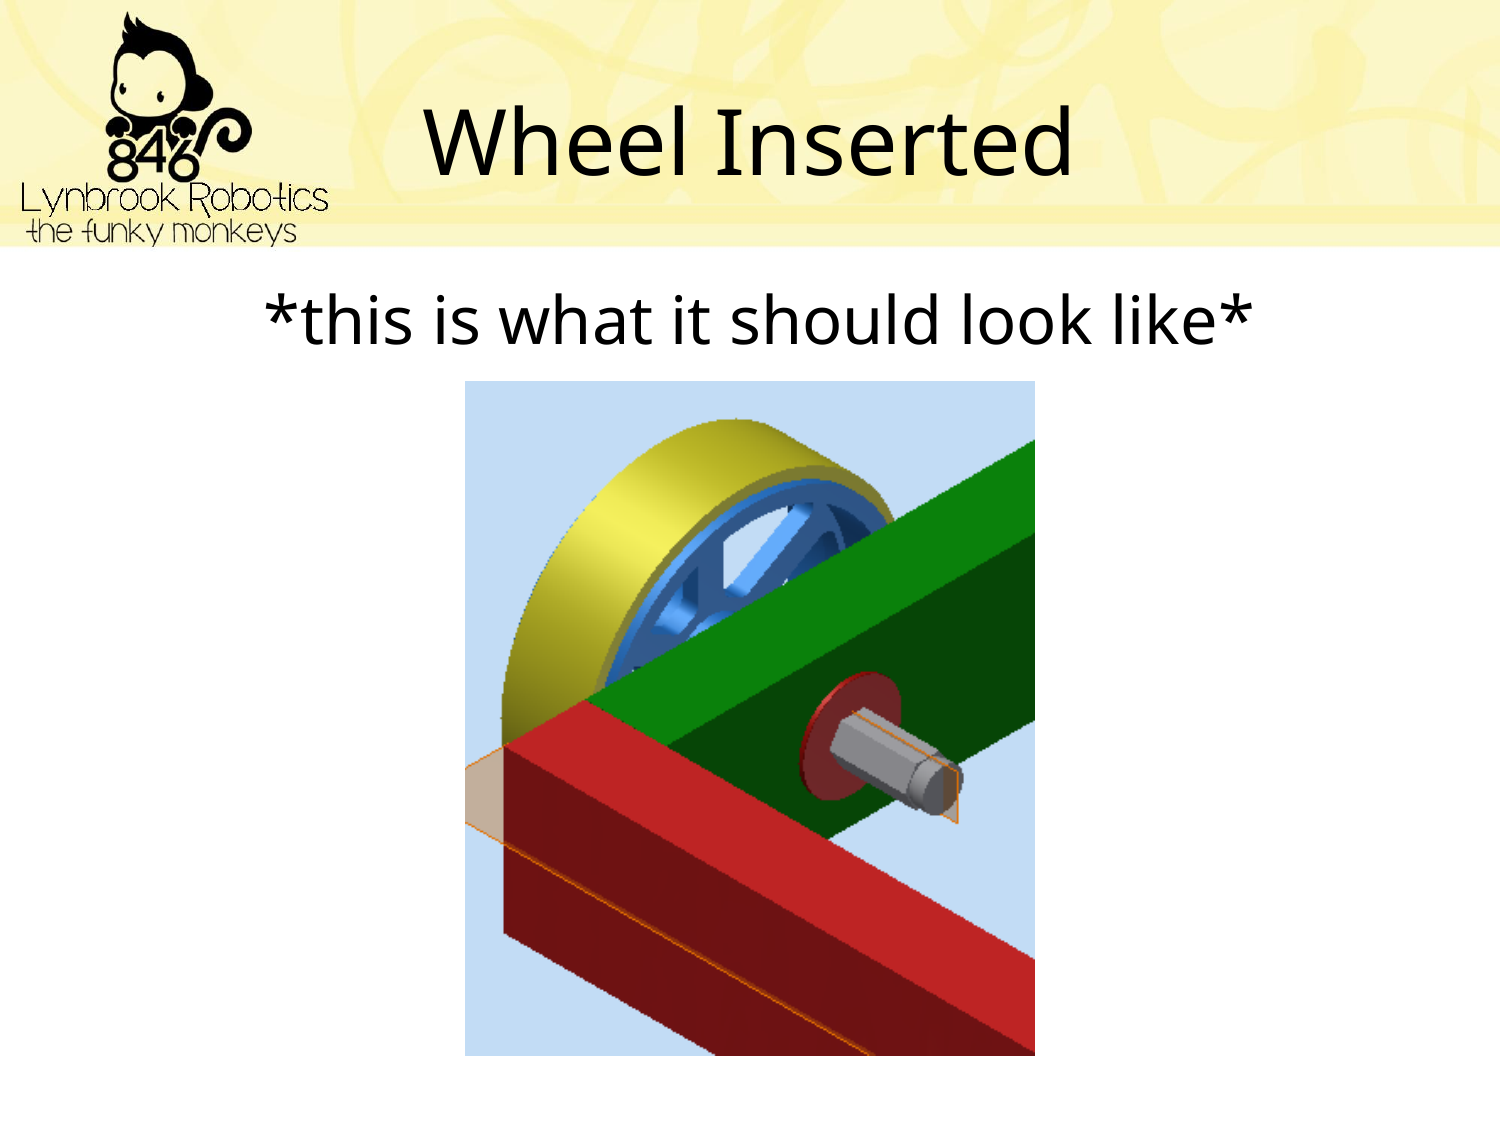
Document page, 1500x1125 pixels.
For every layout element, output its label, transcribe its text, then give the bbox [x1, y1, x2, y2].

list *this is what it should look like* [75, 262, 1425, 1005]
picture [0, 0, 1500, 1125]
title Wheel Inserted [75, 45, 1425, 233]
